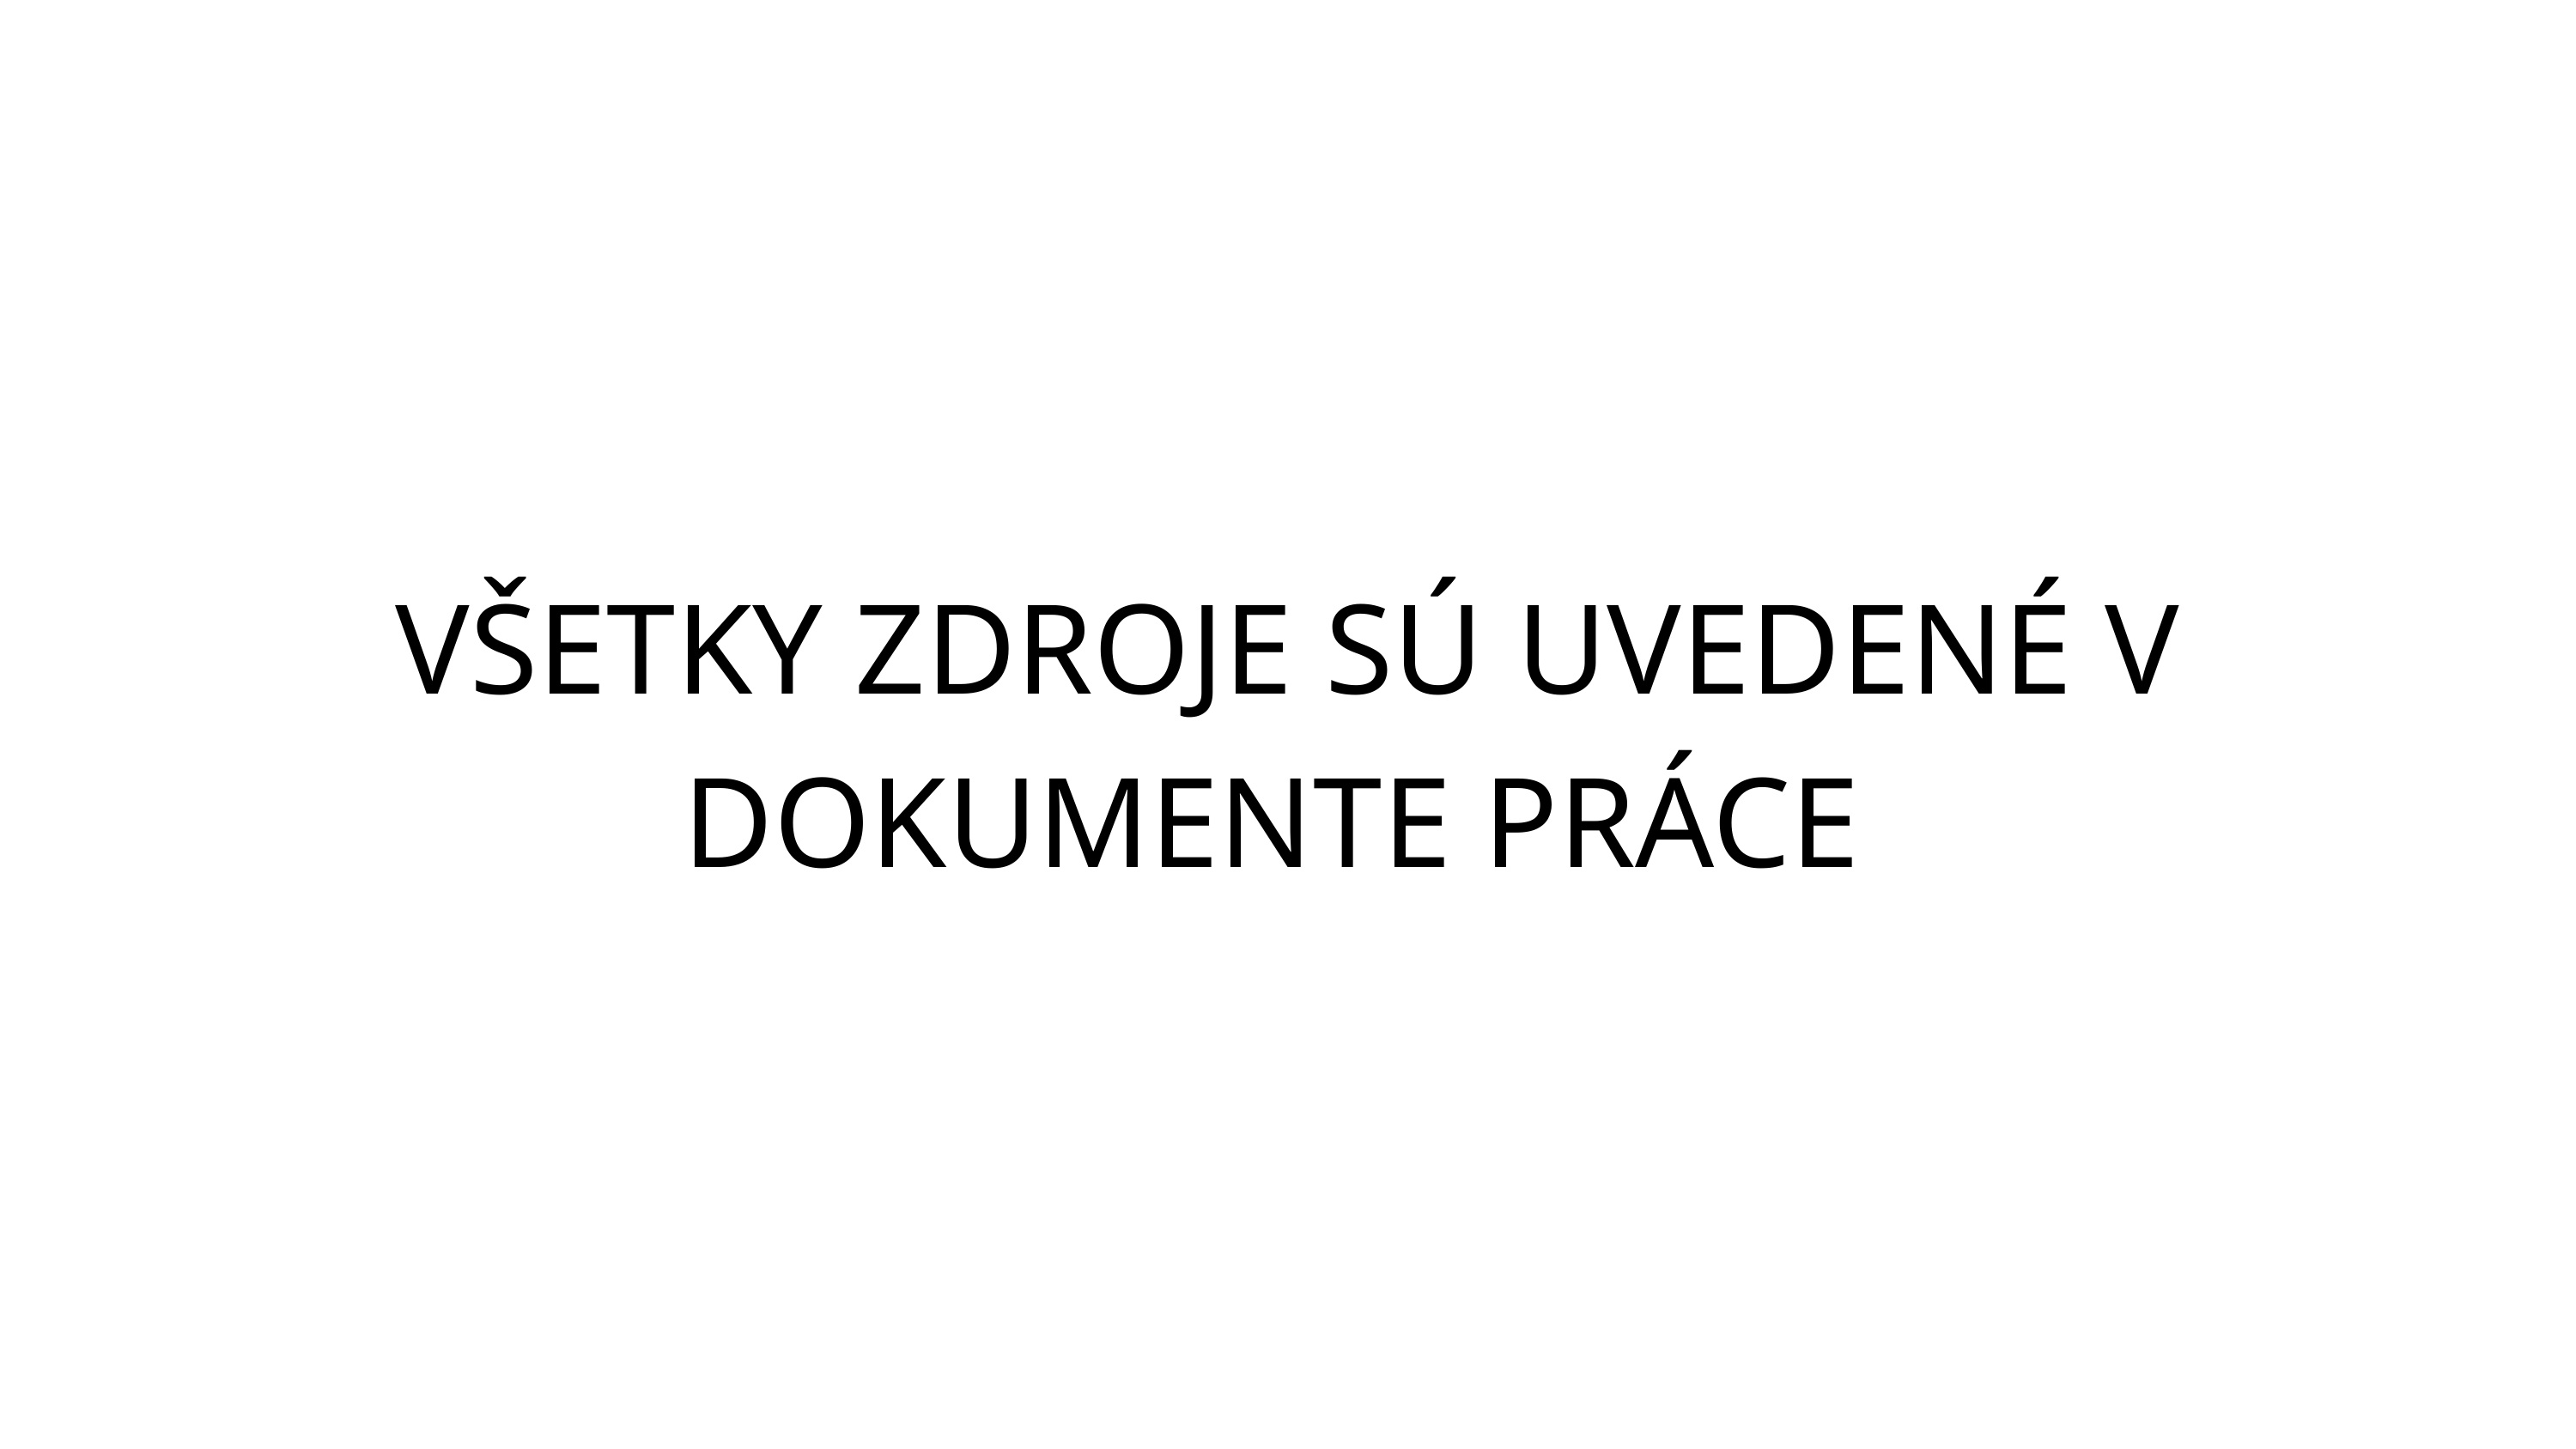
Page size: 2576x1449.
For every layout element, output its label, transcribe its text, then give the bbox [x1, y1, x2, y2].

text_box VŠETKY ZDROJE SÚ UVEDENÉ V DOKUMENTE PRÁCE [318, 545, 2258, 893]
